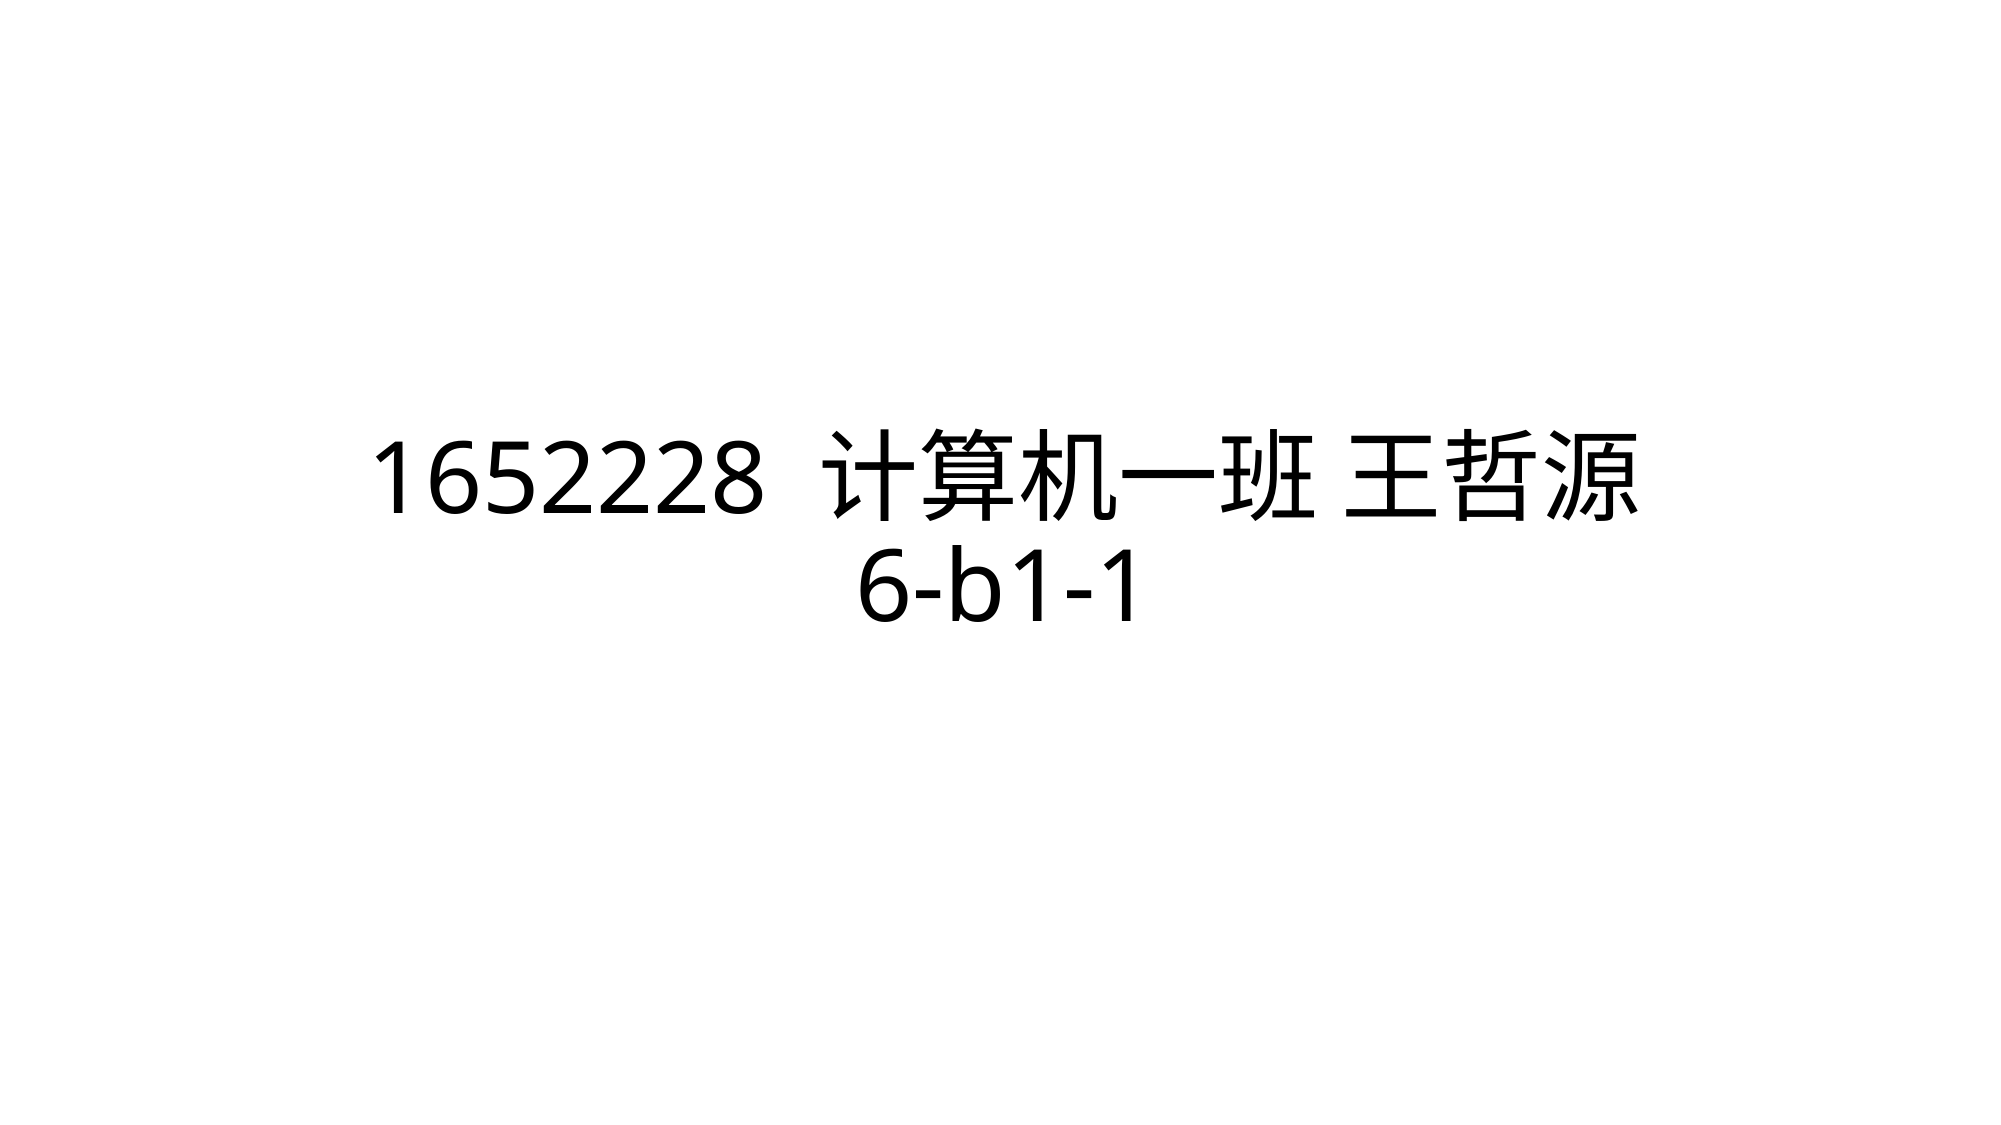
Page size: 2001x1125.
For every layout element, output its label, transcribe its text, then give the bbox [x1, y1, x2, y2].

title 1652228 计算机一班 王哲源 6-b1-1 [254, 416, 1755, 651]
